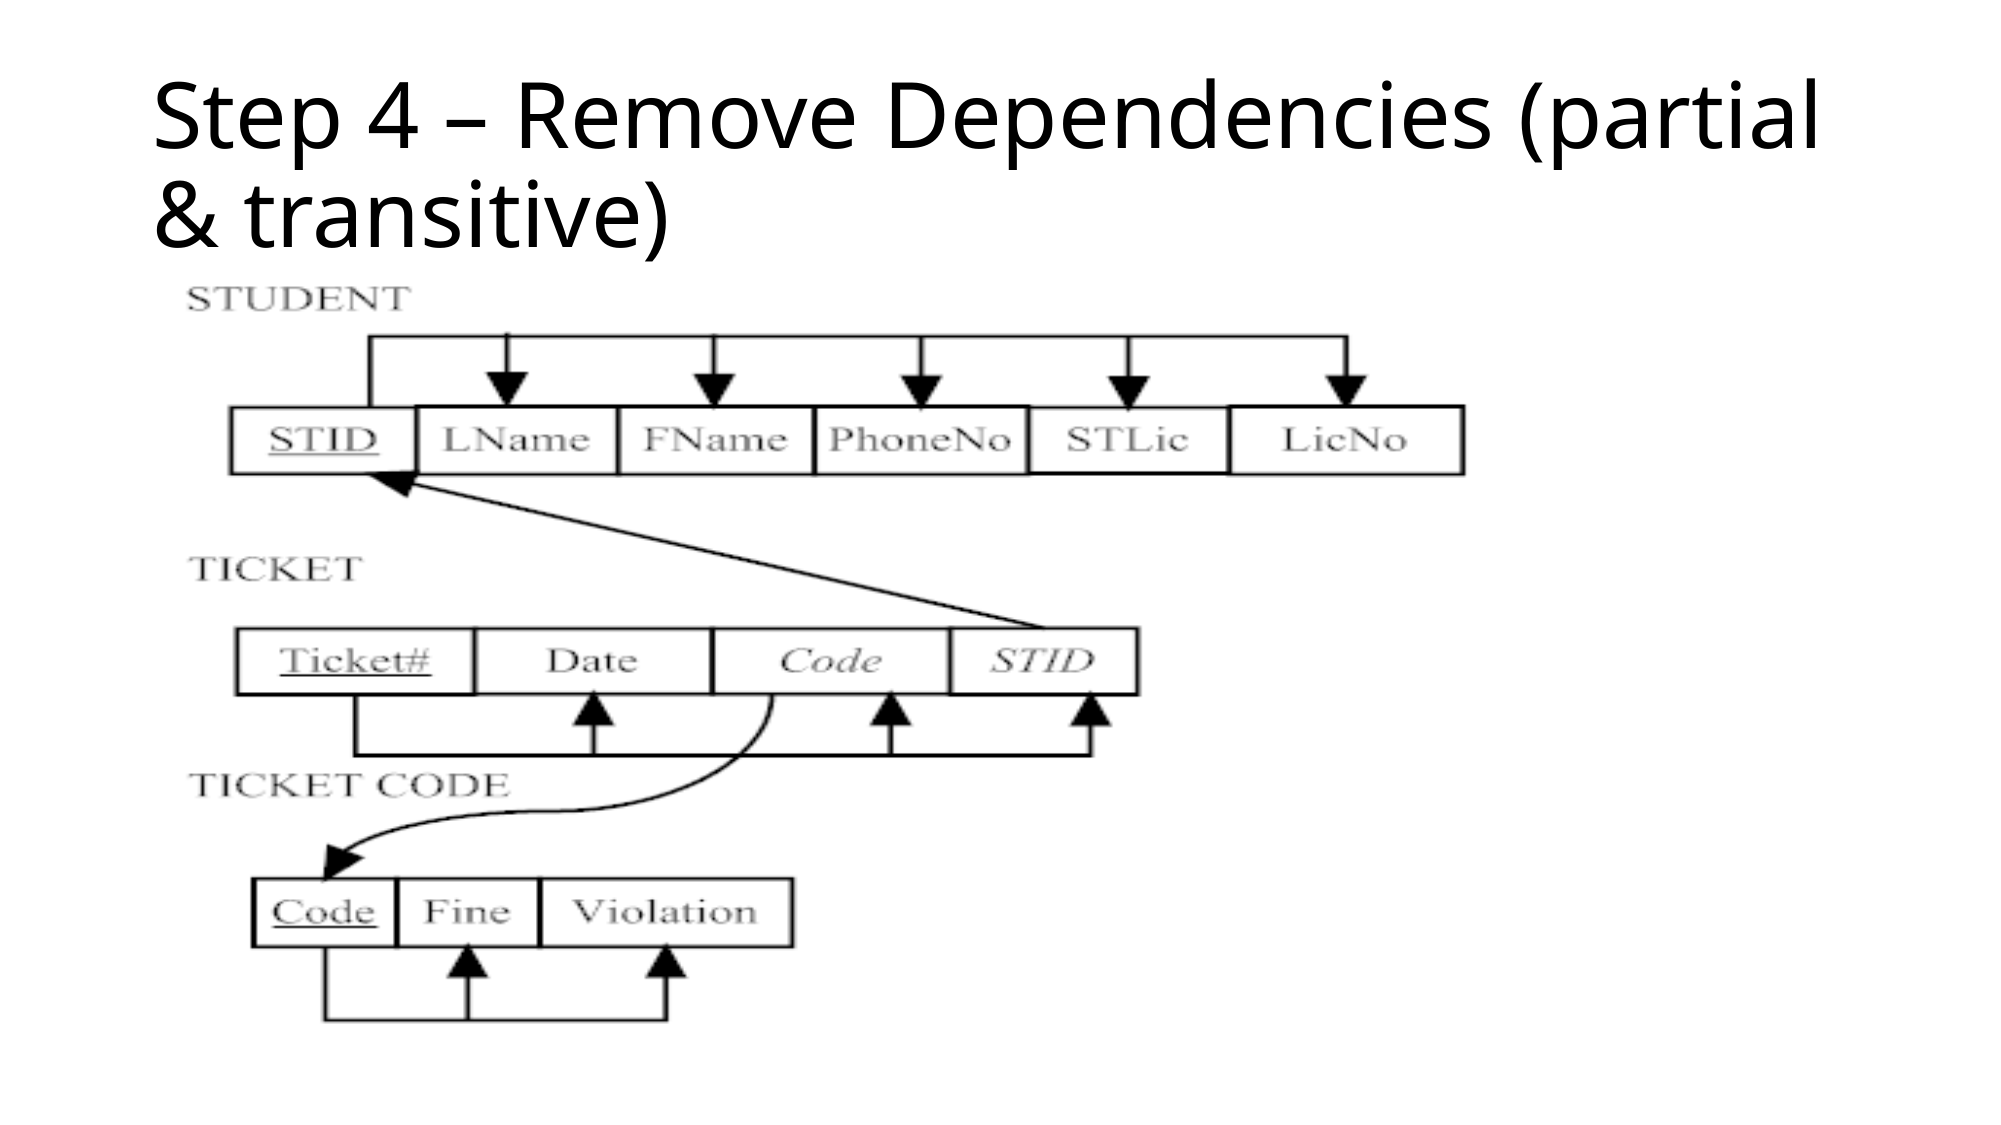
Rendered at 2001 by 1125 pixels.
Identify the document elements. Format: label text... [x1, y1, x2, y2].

picture [173, 271, 1478, 1032]
title Step 4 – Remove Dependencies (partial & transitive) [137, 59, 1863, 278]
